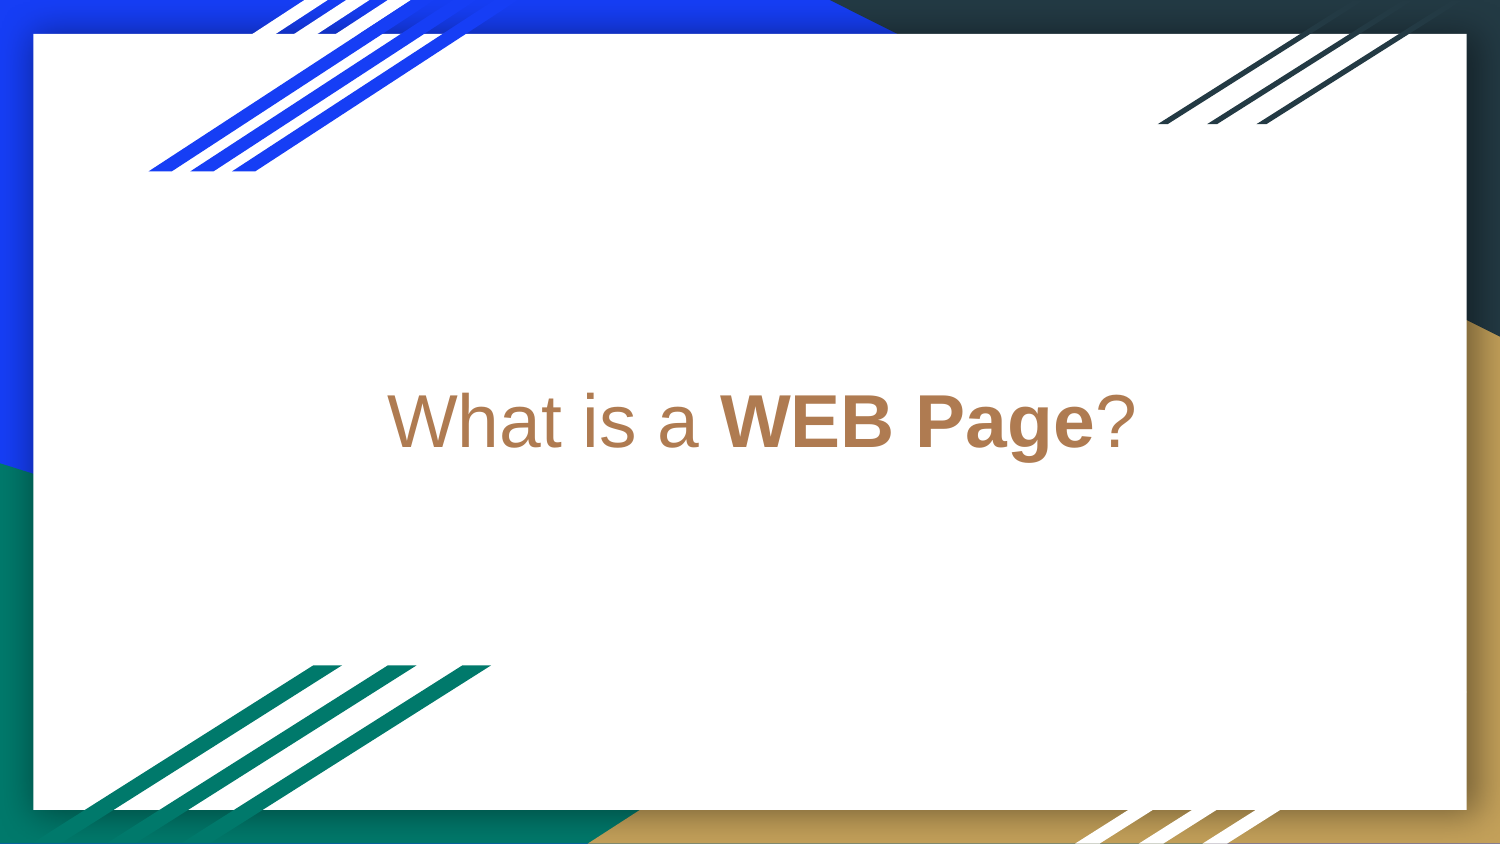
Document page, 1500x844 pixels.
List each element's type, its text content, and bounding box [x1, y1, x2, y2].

title What is a WEB Page? [310, 303, 1190, 541]
